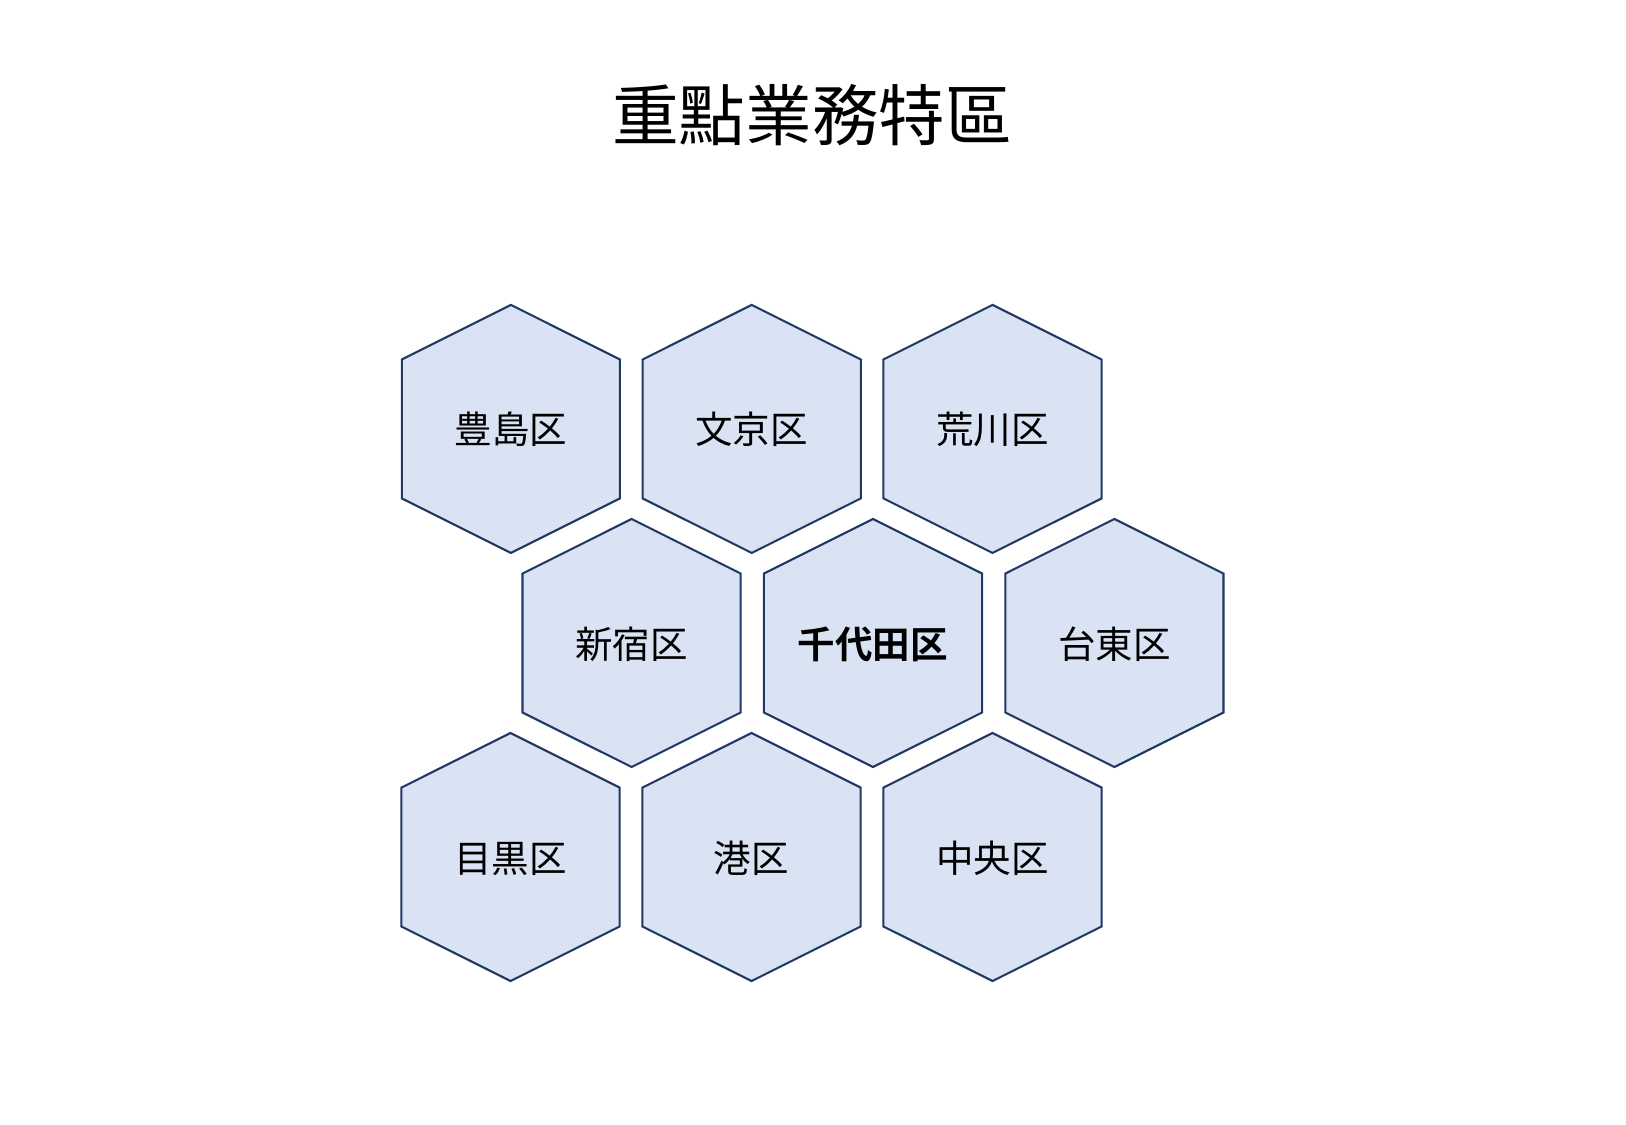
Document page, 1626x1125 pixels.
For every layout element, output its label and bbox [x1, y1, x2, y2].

text_box [401, 66, 1224, 981]
